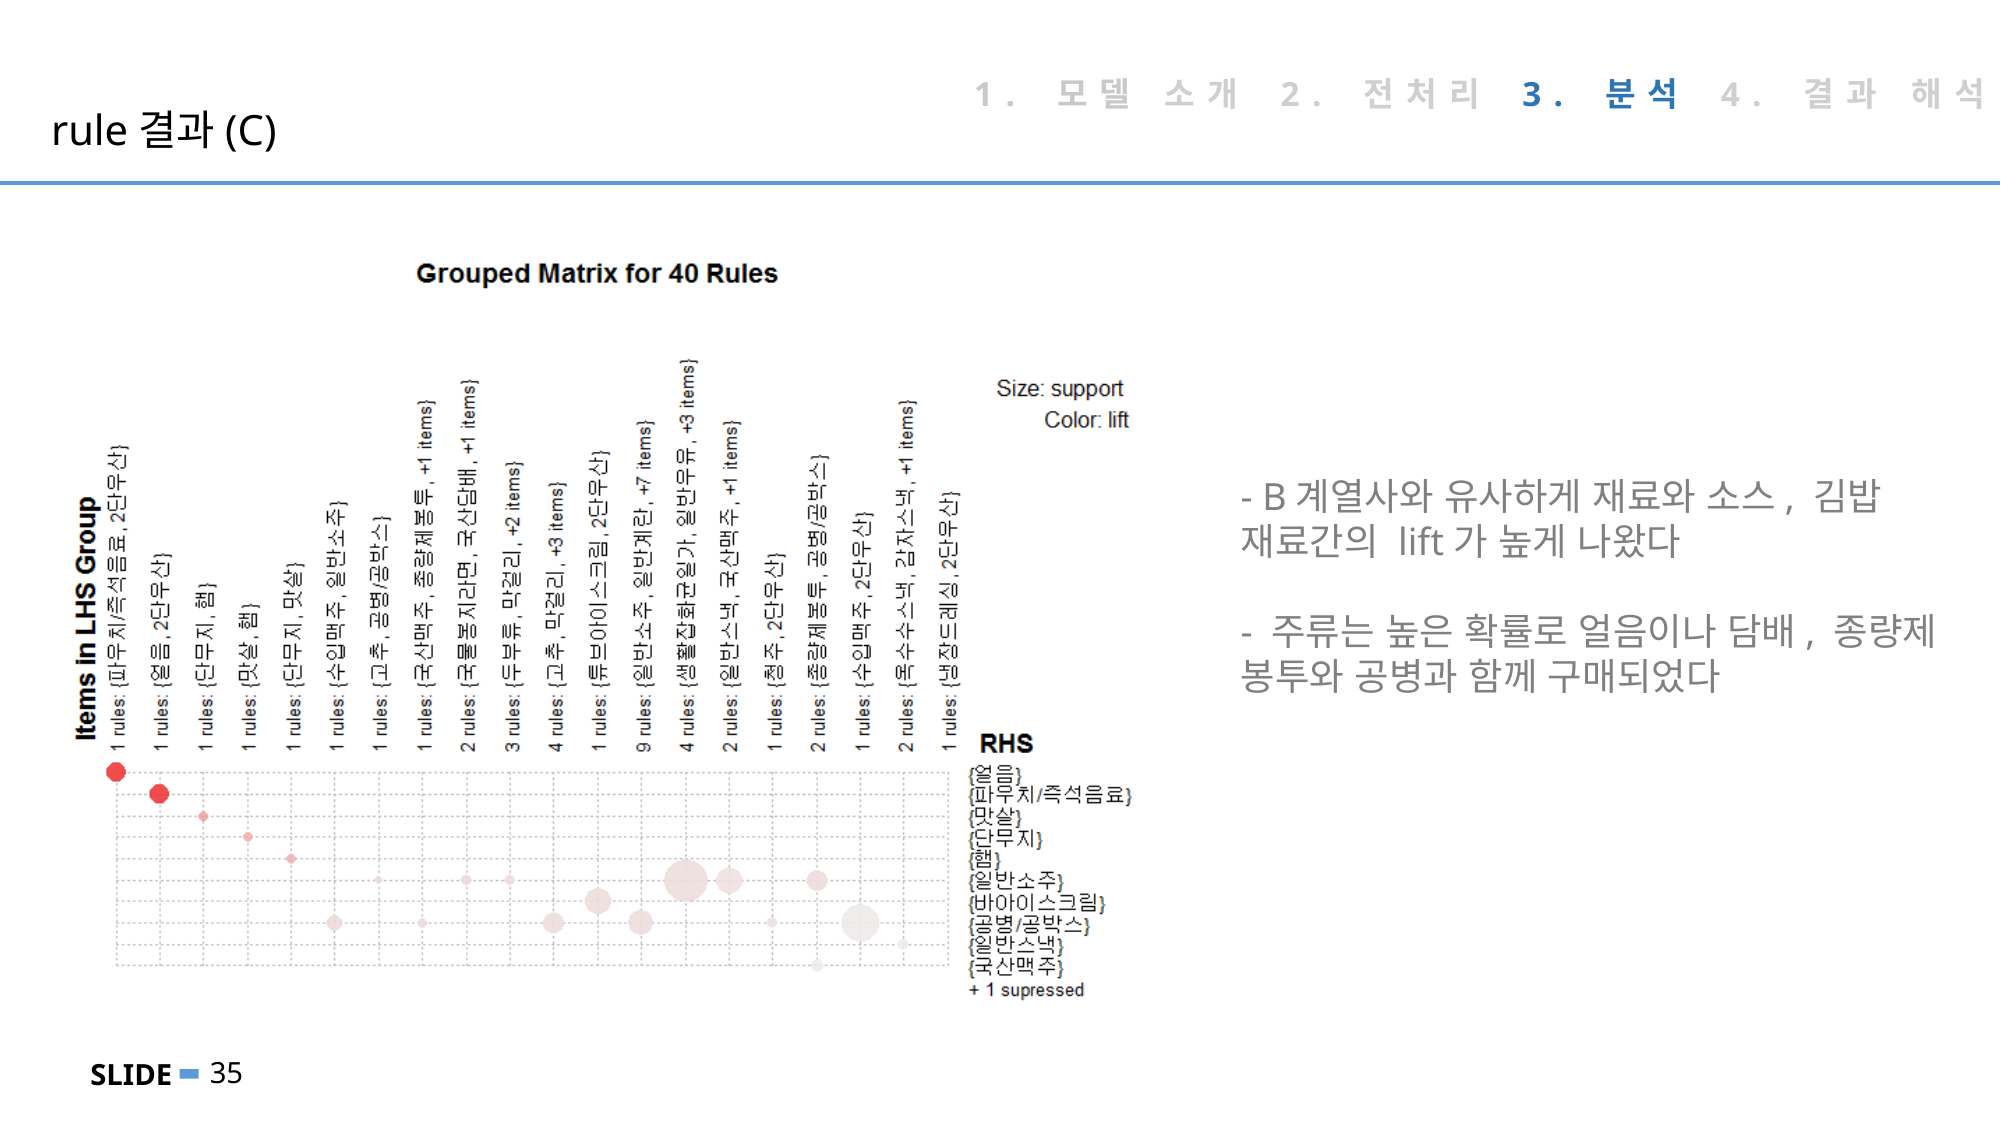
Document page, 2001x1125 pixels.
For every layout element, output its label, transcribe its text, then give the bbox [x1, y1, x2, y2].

text_box rule결과(C) [36, 96, 597, 162]
text_box - B계열사와 유사하게 재료와 소스, 김밥 재료간의 lift가 높게 나왔다 - 주류는 높은 확률로 얼음이나 담배, 종량제 봉투와 공병과 함께 구매되었다 [1225, 420, 1957, 886]
title 1. 모델 소개 2. 전처리 3. 분석 4. 결과 해석 [136, 63, 2000, 130]
picture [41, 220, 1157, 1040]
